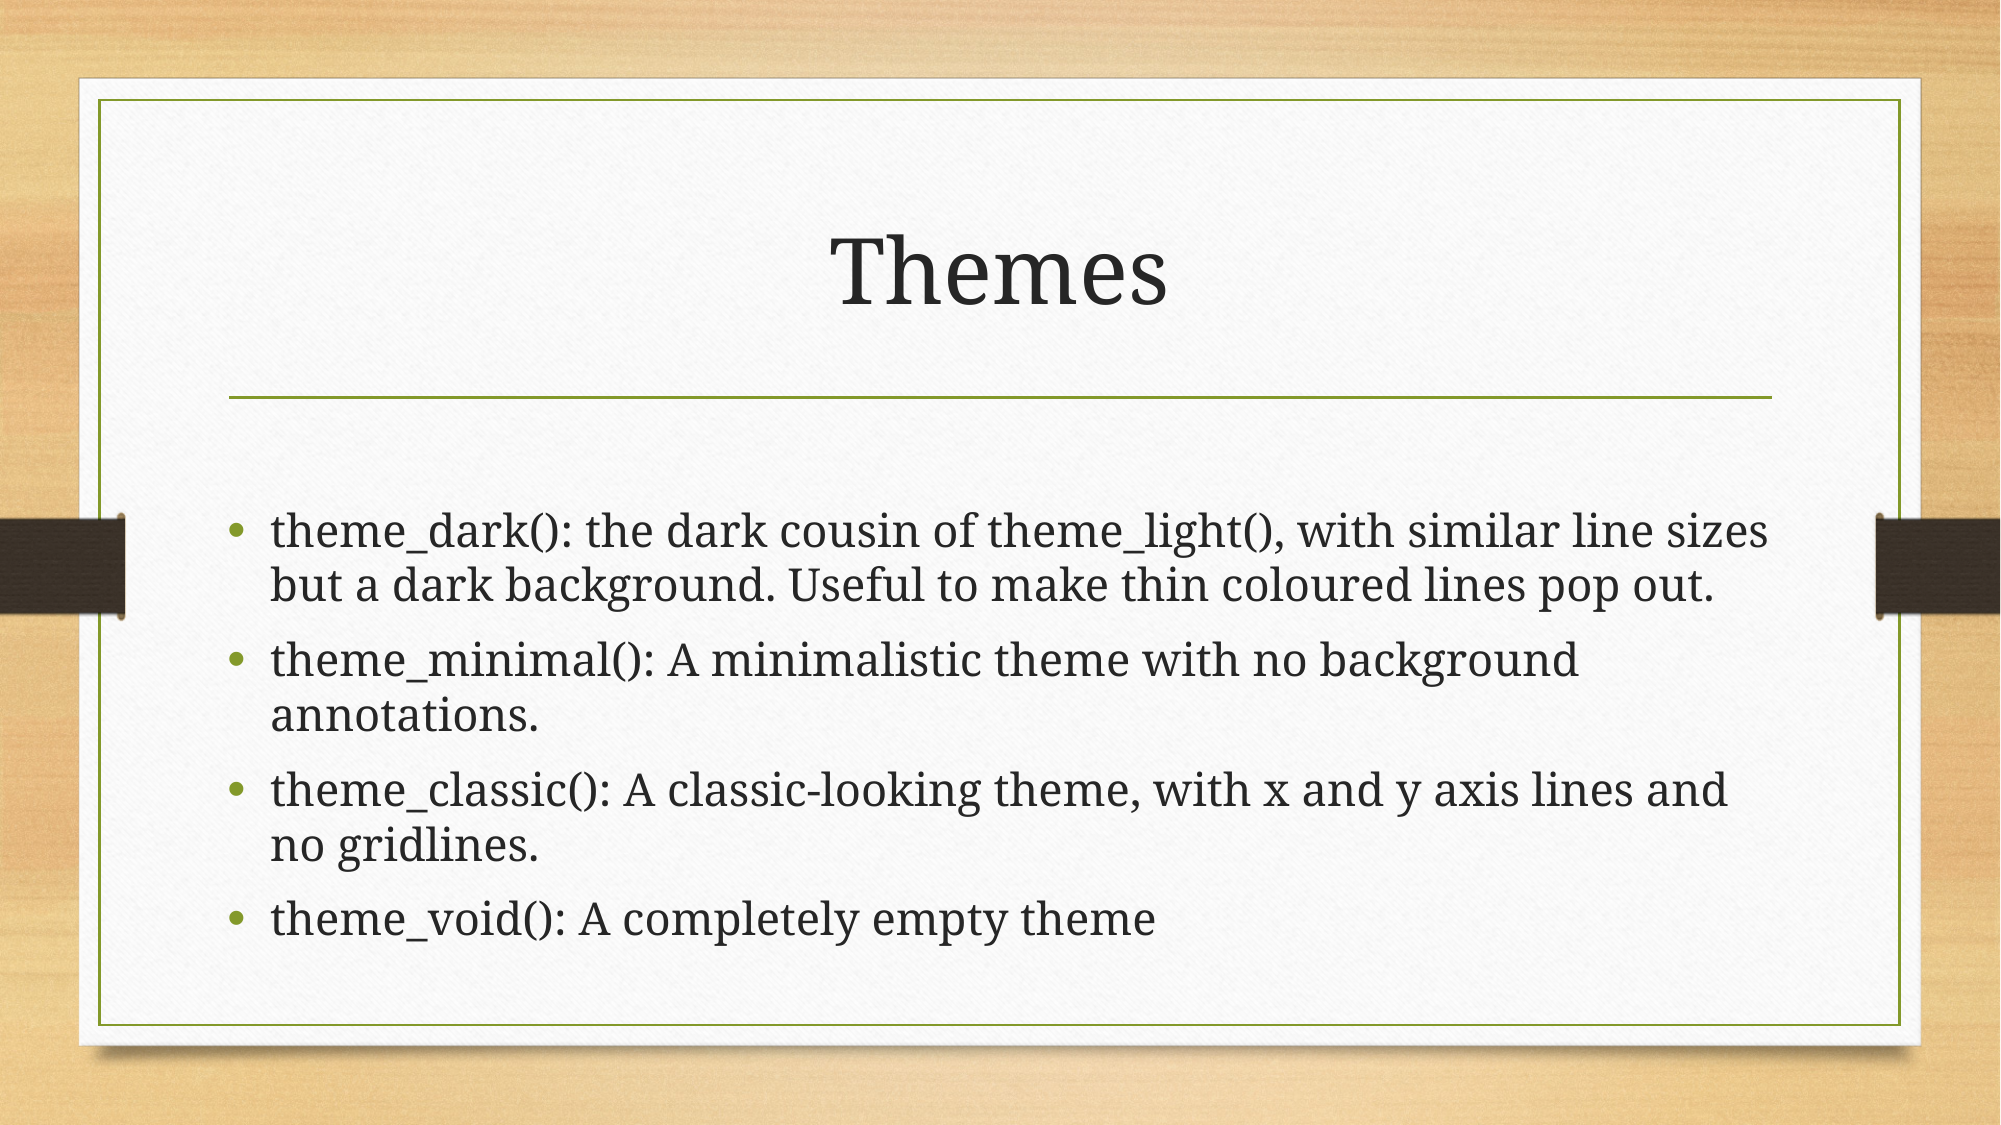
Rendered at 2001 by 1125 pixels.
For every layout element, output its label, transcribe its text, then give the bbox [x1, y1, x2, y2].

title Themes [212, 161, 1788, 375]
picture [0, 0, 2001, 1125]
list theme_dark(): the dark cousin of theme_light(), with similar line sizes but a dark background. Useful to make thin coloured lines pop out. theme_minimal(): A minimalistic theme with no background annotations. theme_classic(): A classic-looking theme, with x and y axis lines and no gridlines. theme_void(): A completely empty theme [212, 419, 1788, 964]
